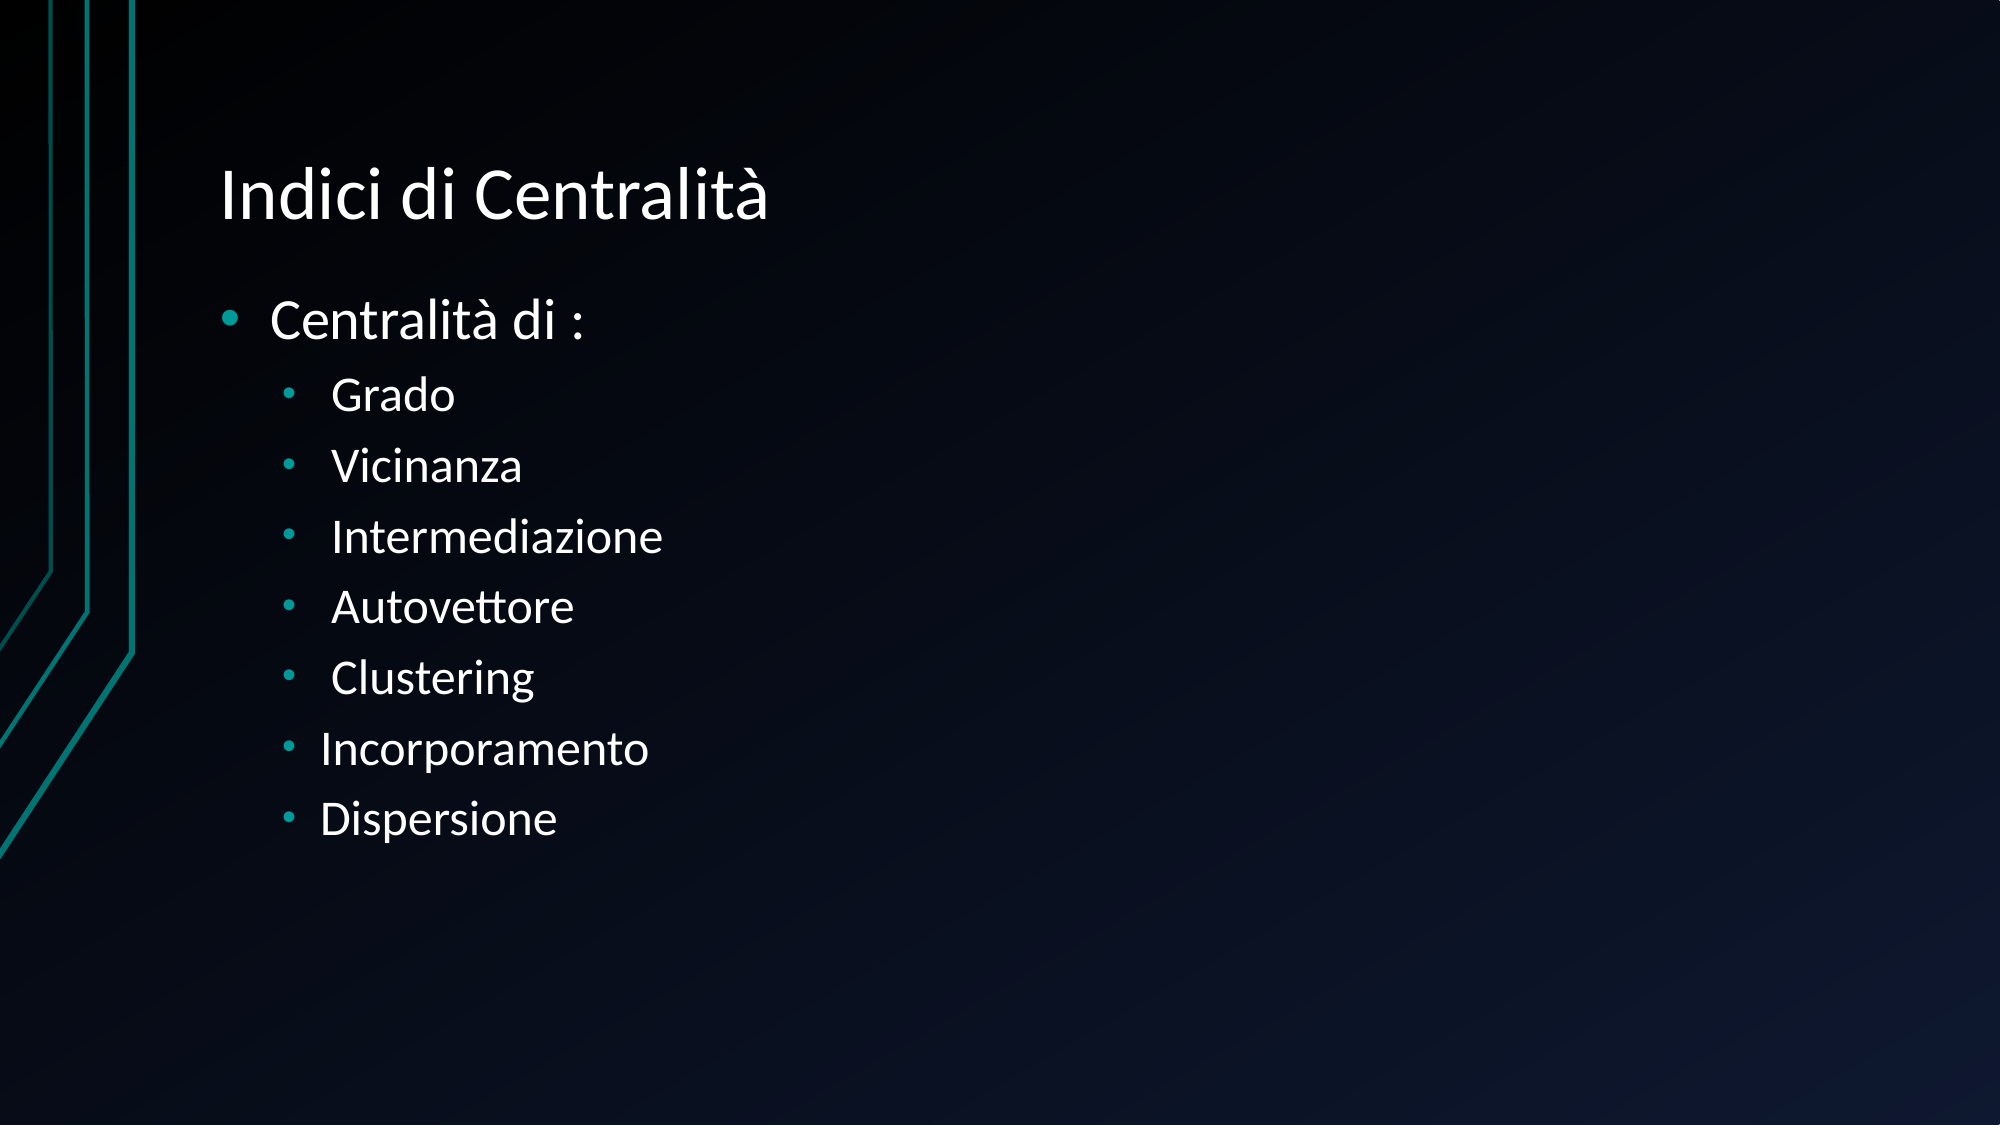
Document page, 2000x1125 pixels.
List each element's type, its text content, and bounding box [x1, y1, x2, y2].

list Centralità di : Grado Vicinanza Intermediazione Autovettore Clustering Incorporamento Dispersione [199, 279, 1900, 1012]
title Indici di Centralità [199, 45, 1900, 246]
